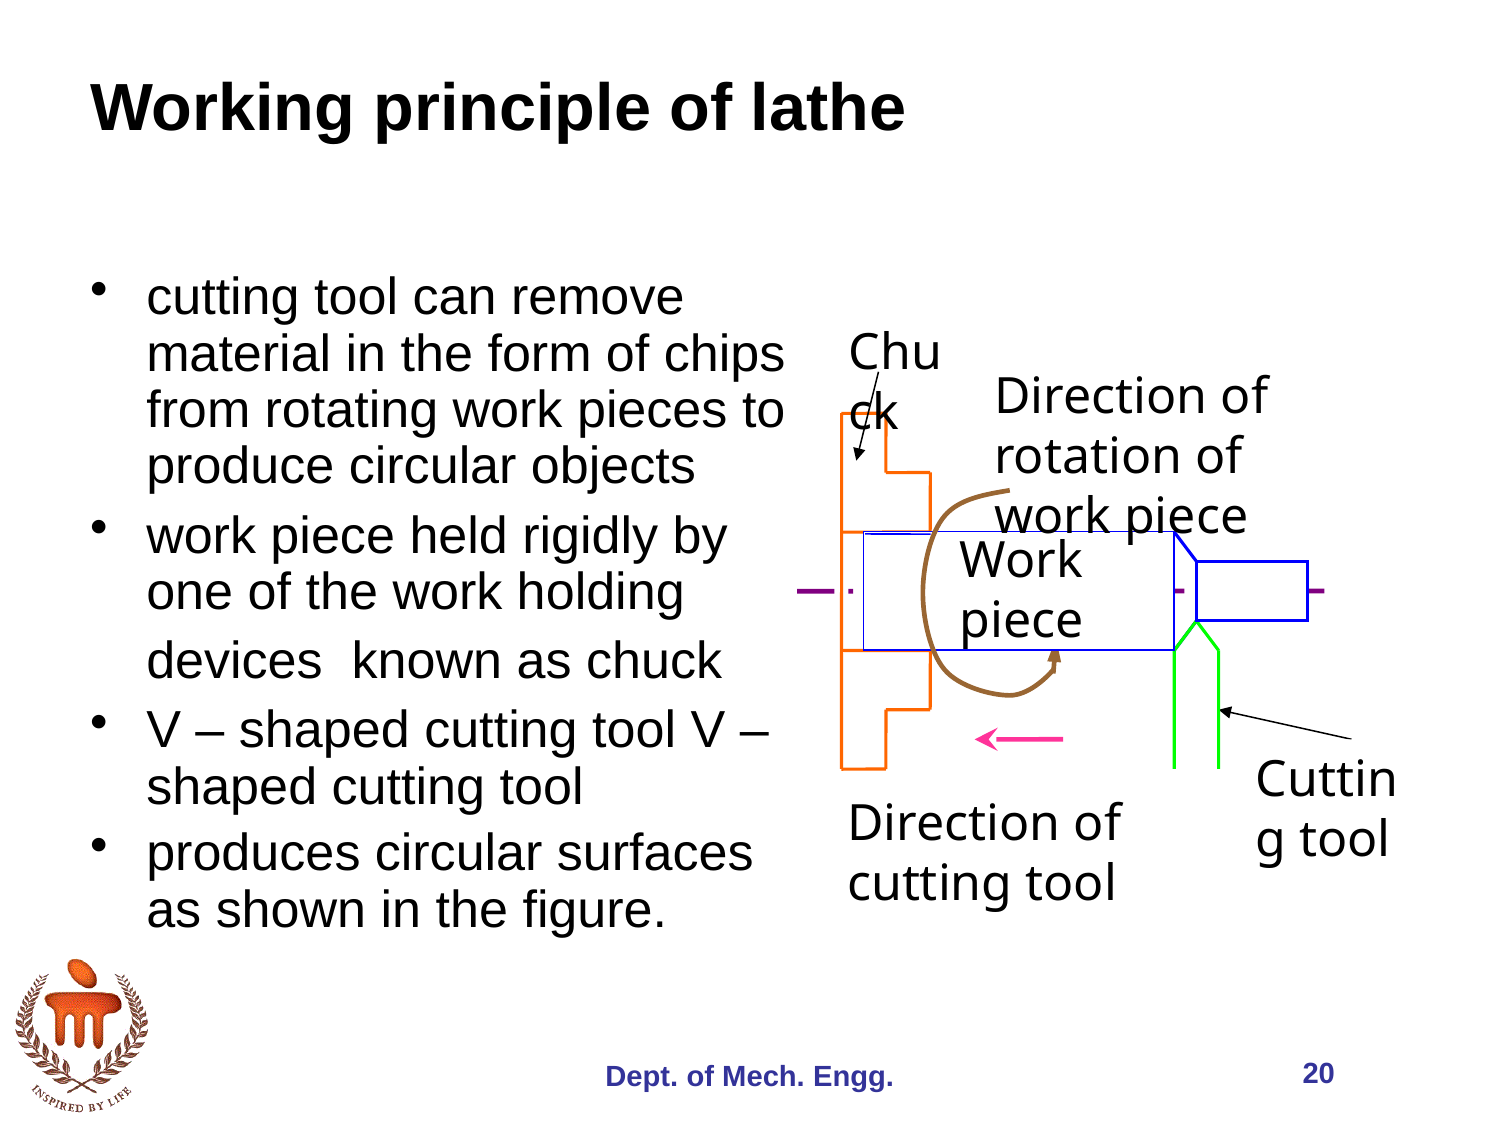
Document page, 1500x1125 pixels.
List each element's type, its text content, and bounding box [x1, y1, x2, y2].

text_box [774, 312, 1463, 888]
picture [0, 952, 157, 1118]
list cutting tool can remove material in the form of chips from rotating work pieces to produce circular objects work piece held rigidly by one of the work holding devices known as chuck V – shaped cutting tool V – shaped cutting tool produces circular surfaces as shown in the figure. [75, 262, 838, 1000]
footer Dept. of Mech. Engg. [512, 1049, 988, 1103]
title Working principle of lathe [75, 45, 975, 163]
slide_number 20 [999, 1046, 1351, 1125]
